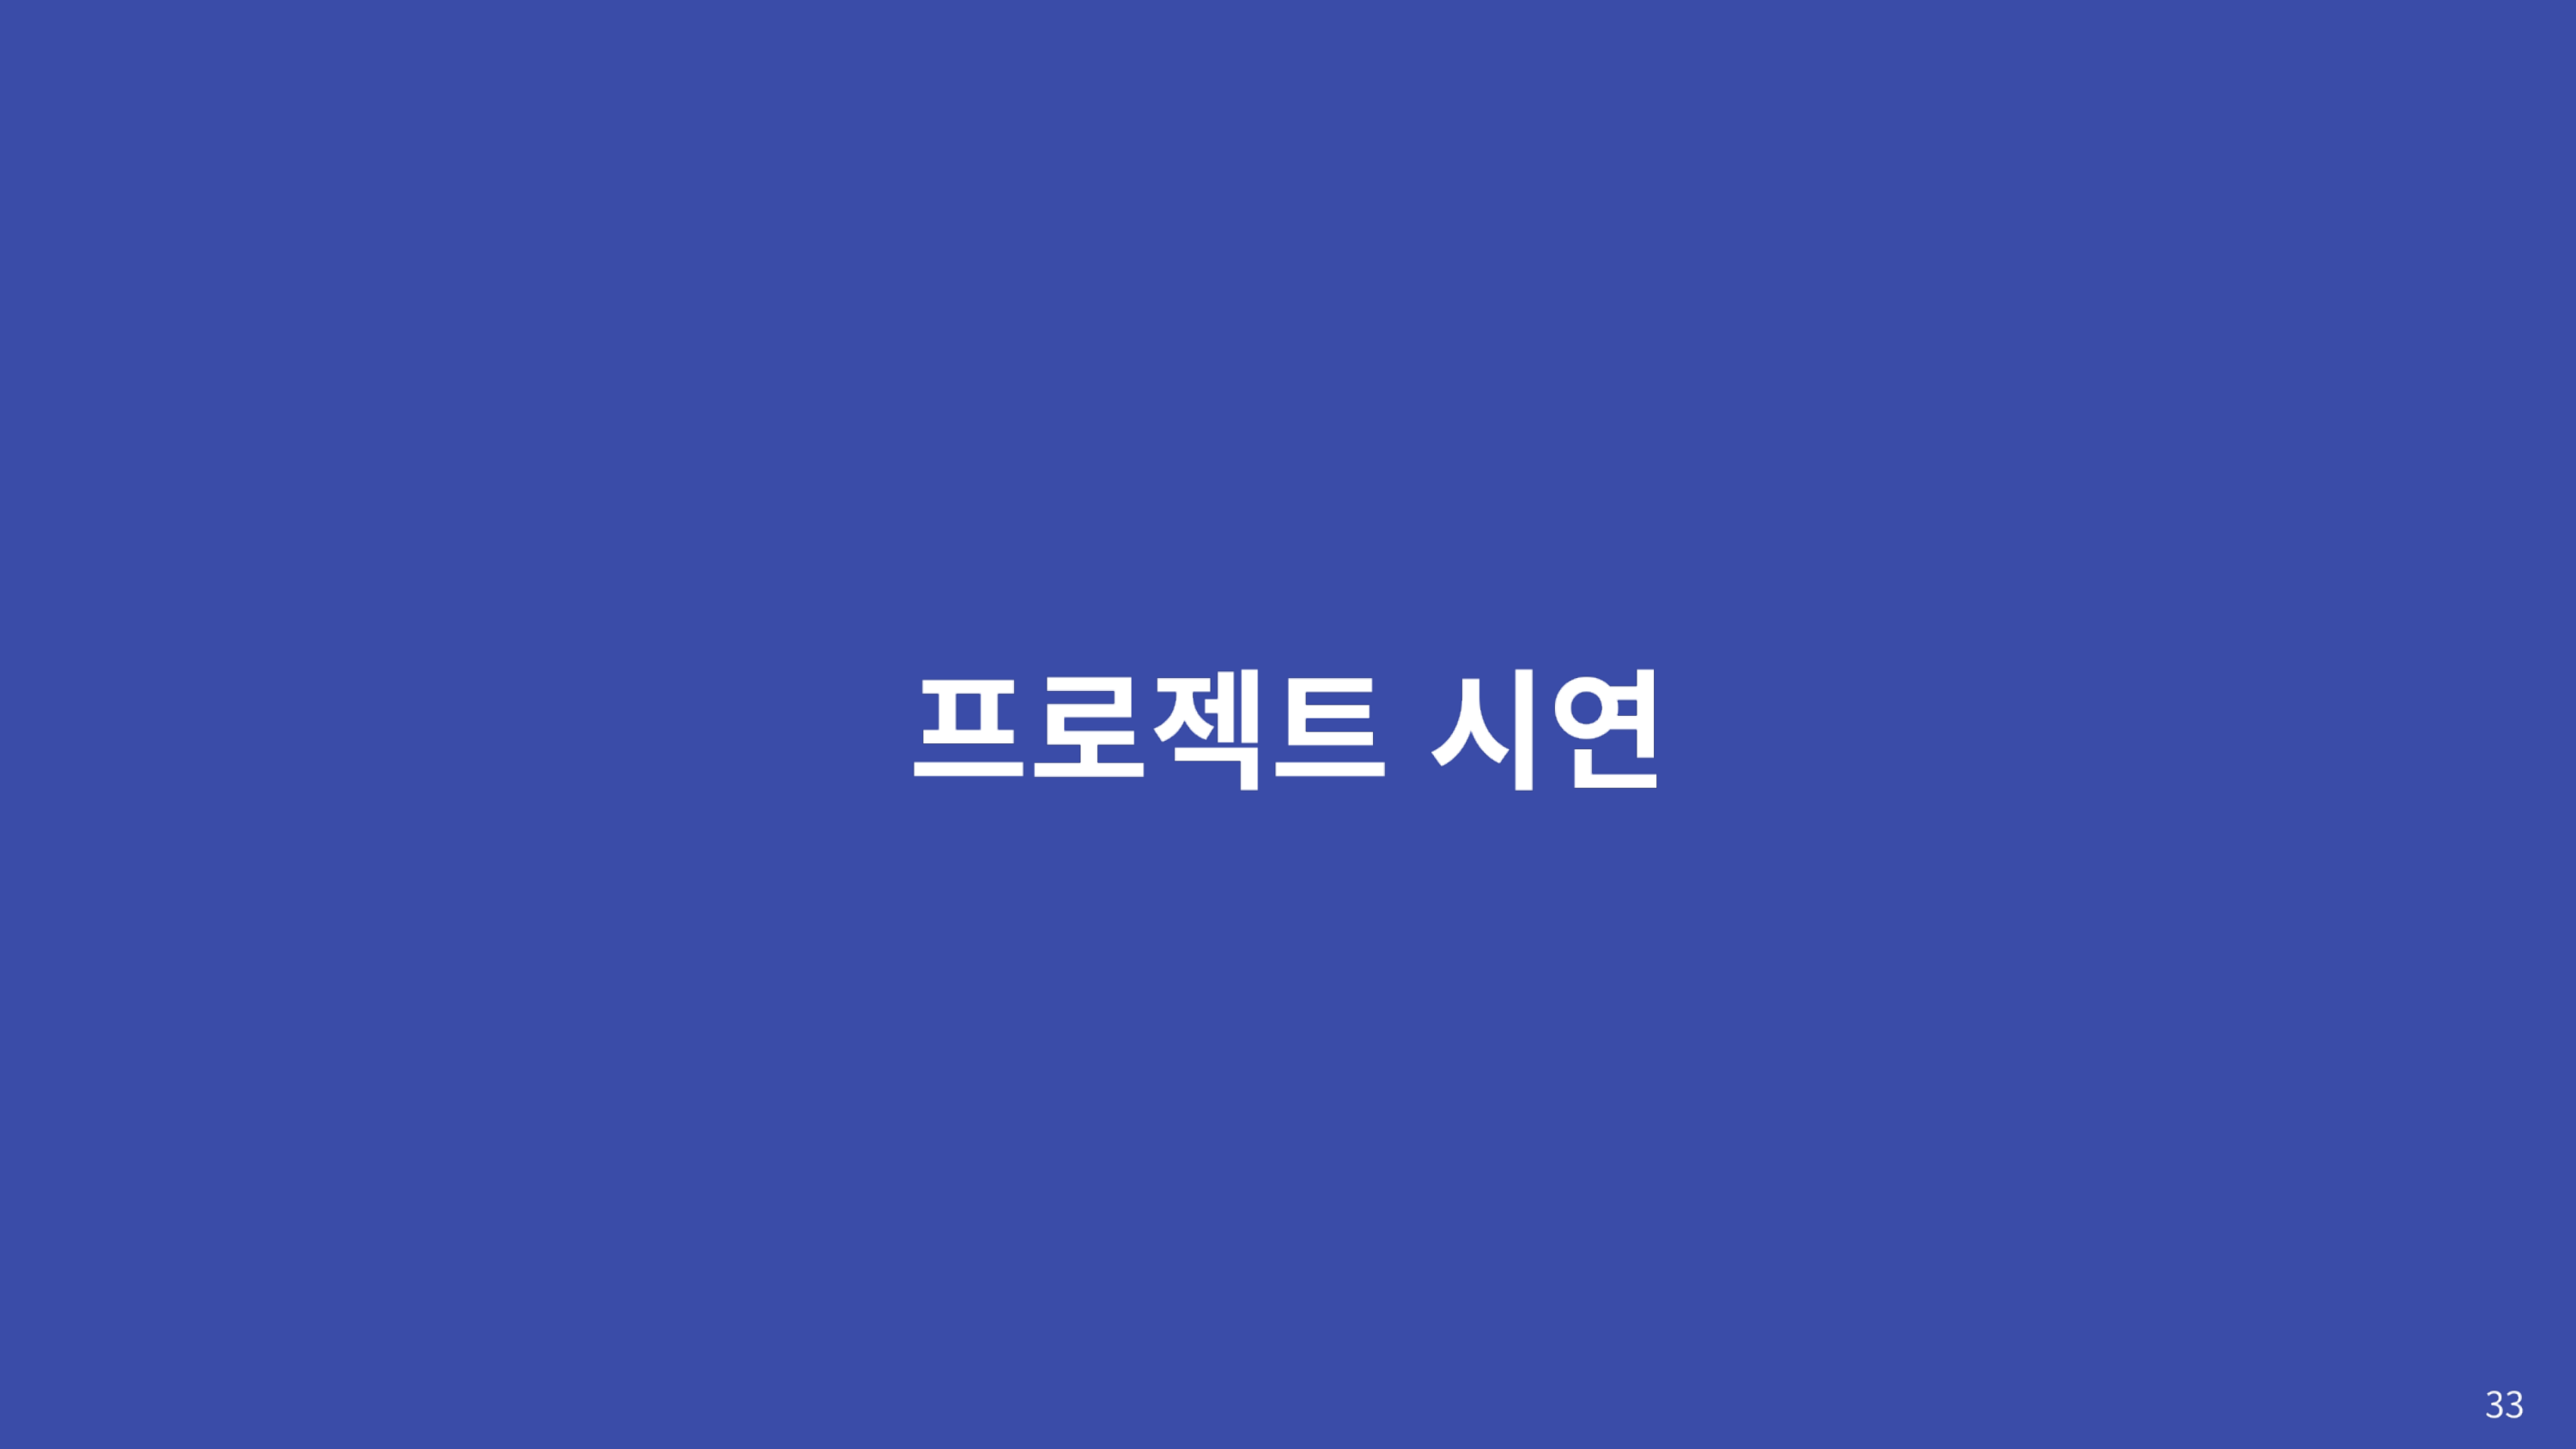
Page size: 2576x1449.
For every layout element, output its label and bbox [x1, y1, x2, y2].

picture [866, 588, 1786, 945]
picture [2372, 1355, 2576, 1449]
